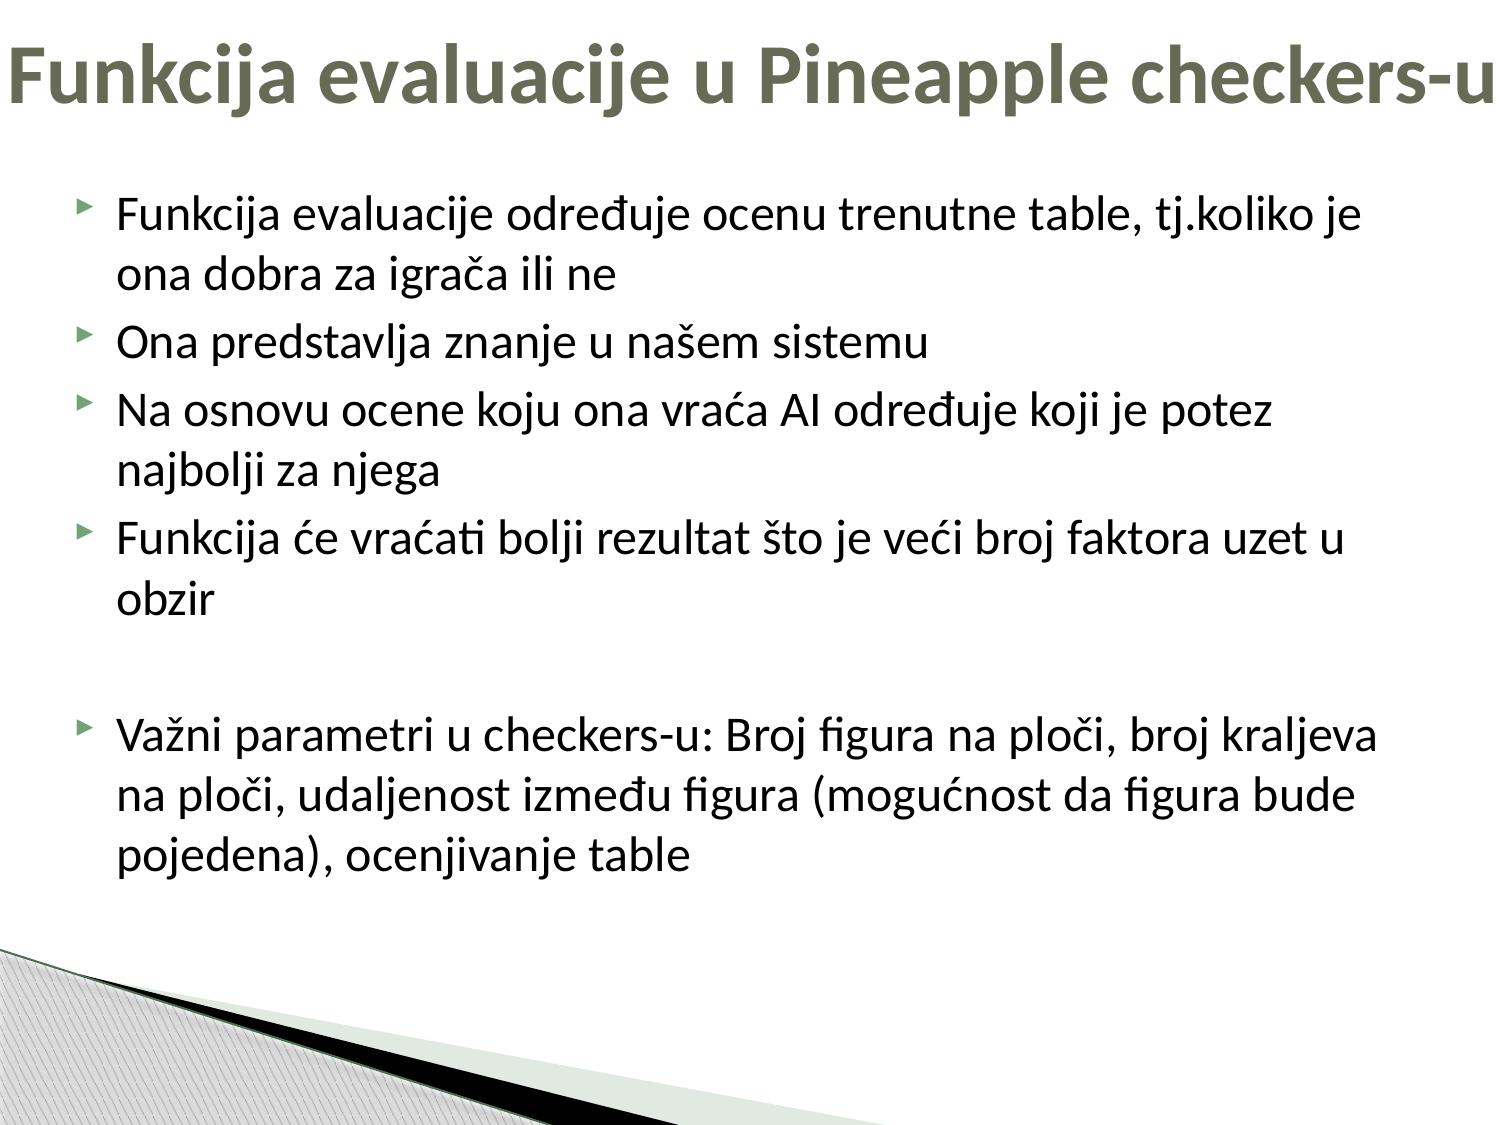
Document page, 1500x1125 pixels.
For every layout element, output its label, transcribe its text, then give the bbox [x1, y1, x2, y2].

list Funkcija evaluacije određuje ocenu trenutne table, tj.koliko je ona dobra za igrača ili ne Ona predstavlja znanje u našem sistemu Na osnovu ocene koju ona vraća AI određuje koji je potez najbolji za njega Funkcija će vraćati bolji rezultat što je veći broj faktora uzet u obzir Važni parametri u checkers-u: Broj figura na ploči, broj kraljeva na ploči, udaljenost između figura (mogućnost da figura bude pojedena), ocenjivanje table [41, 172, 1449, 1010]
title Funkcija evaluacije u Pineapple checkers-u [0, 0, 1500, 140]
